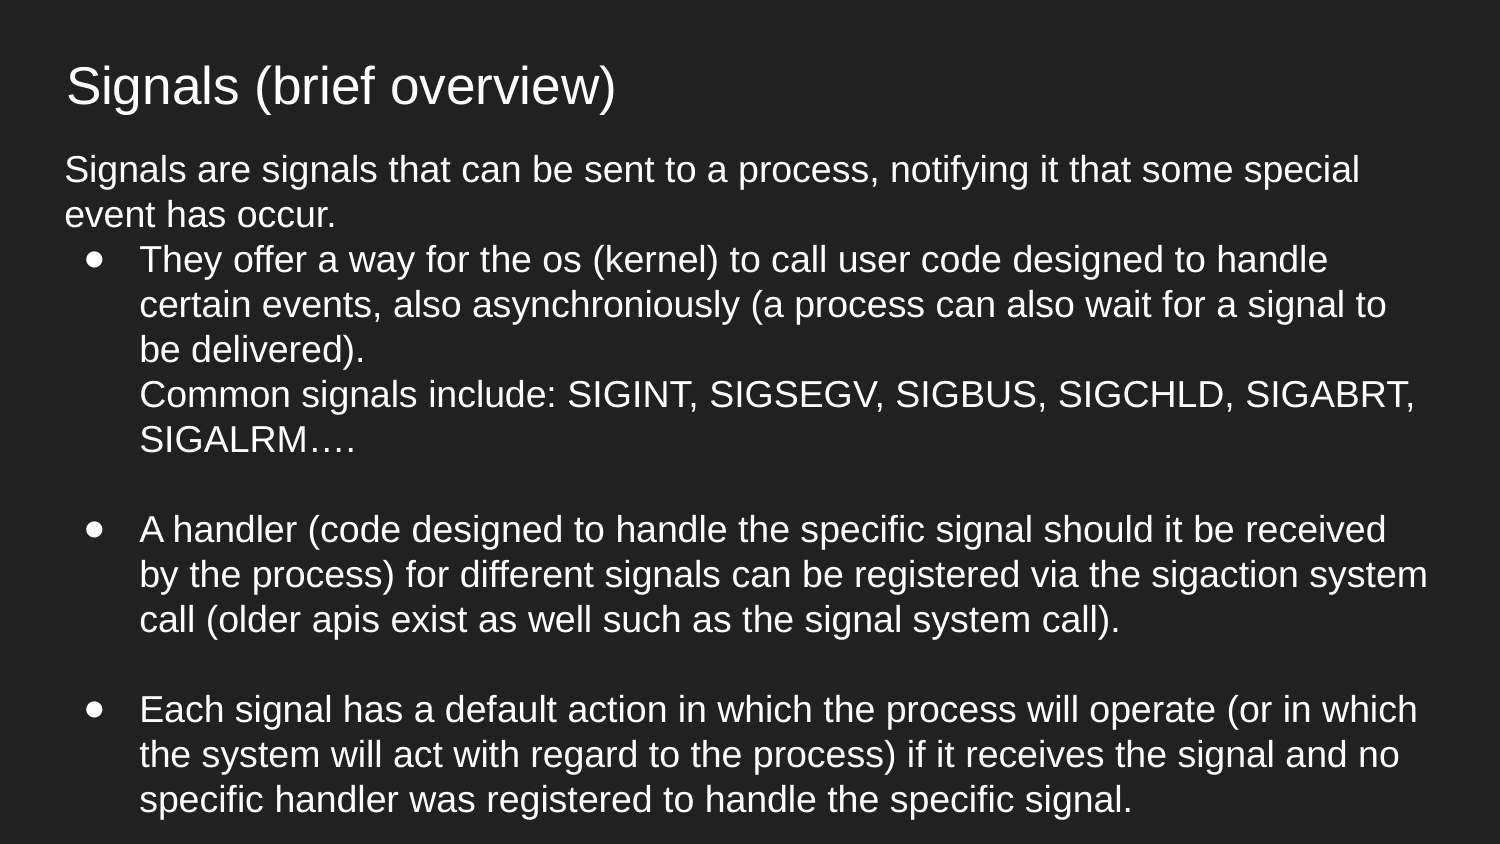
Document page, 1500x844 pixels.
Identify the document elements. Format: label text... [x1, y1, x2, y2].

text_box Signals are signals that can be sent to a process, notifying it that some special event has occur. They offer a way for the os (kernel) to call user code designed to handle certain events, also asynchroniously (a process can also wait for a signal to be delivered). Common signals include: SIGINT, SIGSEGV, SIGBUS, SIGCHLD, SIGABRT, SIGALRM…. A handler (code designed to handle the specific signal should it be received by the process) for different signals can be registered via the sigaction system call (older apis exist as well such as the signal system call). Each signal has a default action in which the process will operate (or in which the system will act with regard to the process) if it receives the signal and no specific handler was registered to handle the specific signal. [49, 130, 1451, 836]
title Signals (brief overview) [51, 36, 1449, 131]
